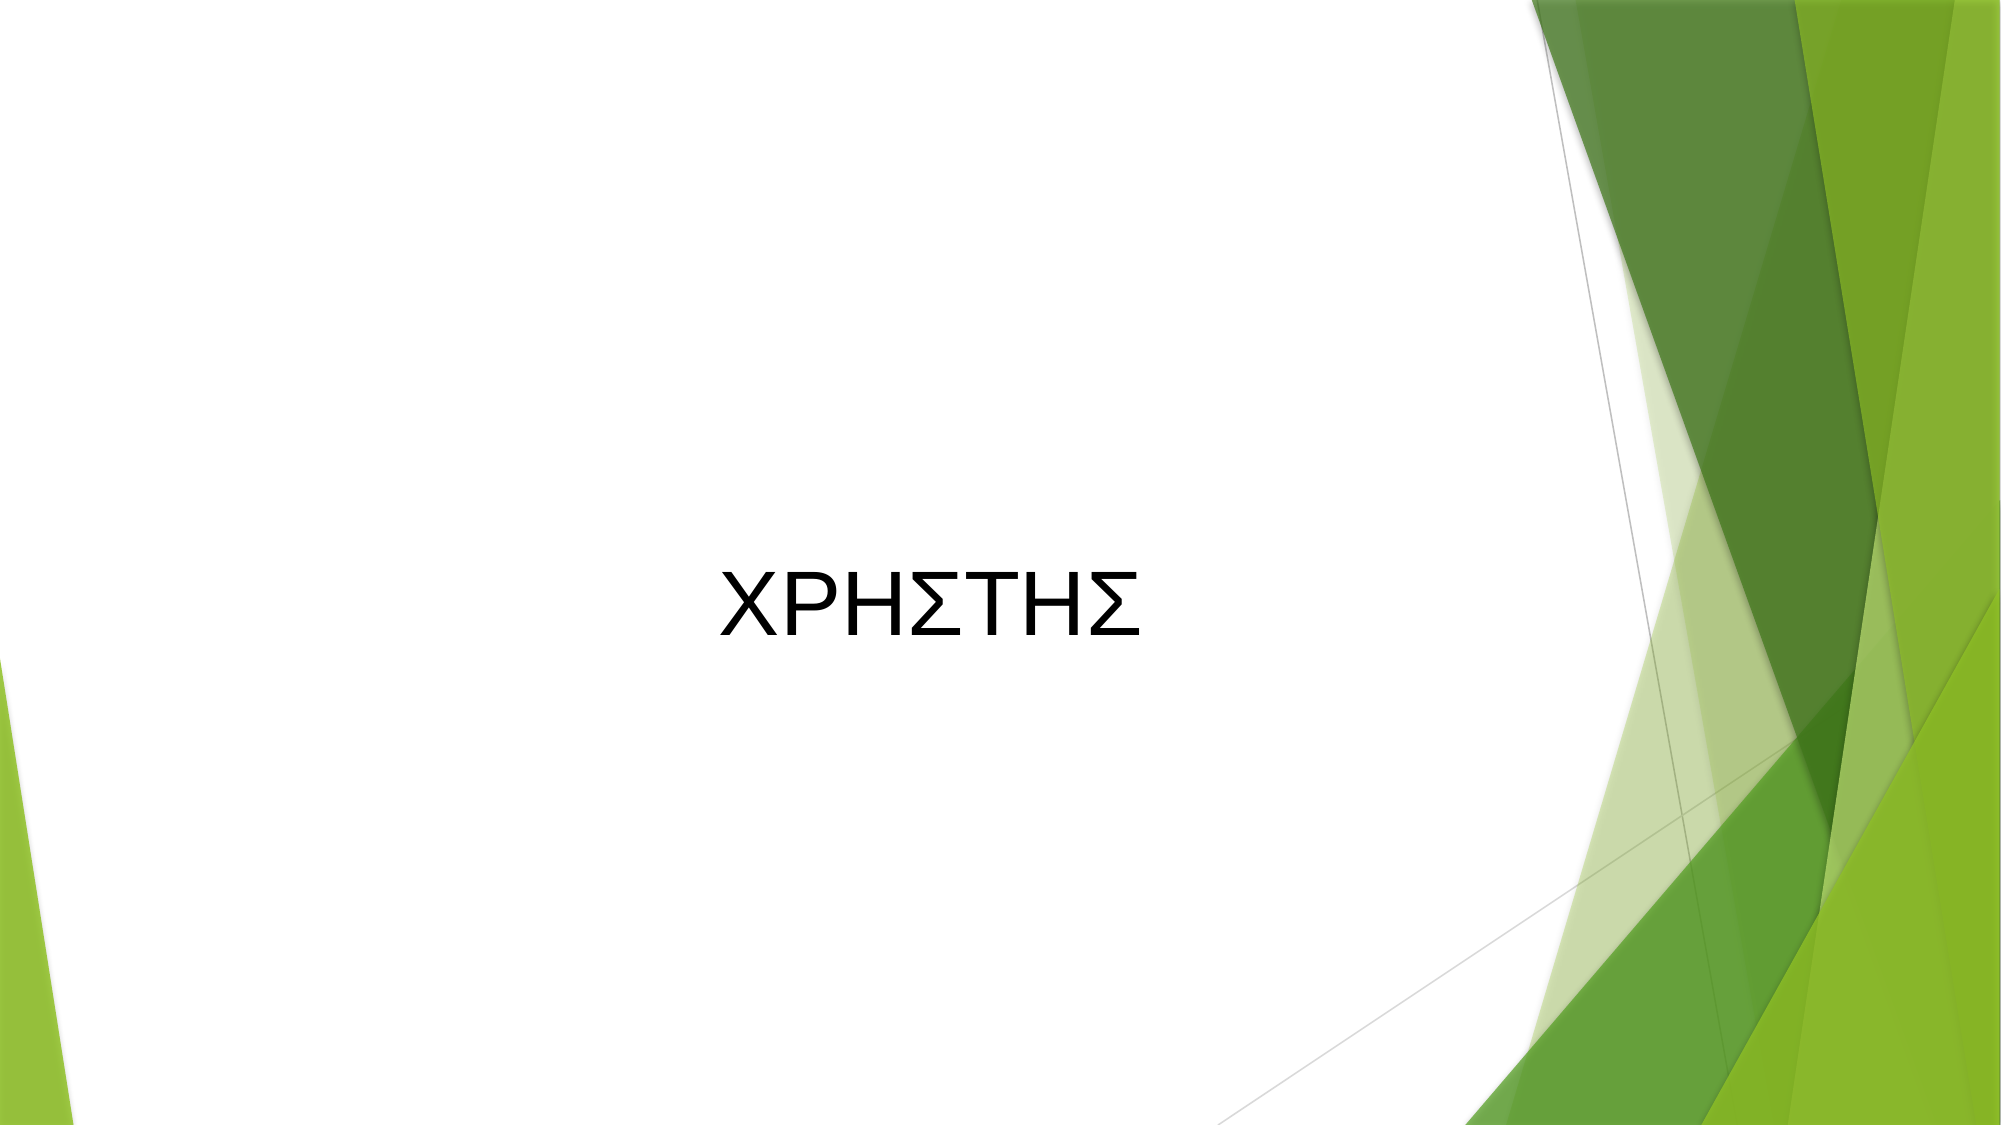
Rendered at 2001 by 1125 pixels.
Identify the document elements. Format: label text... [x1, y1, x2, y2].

text_box [307, 924, 1516, 1119]
text_box ΧΡΗΣΤΗΣ [84, 536, 1778, 758]
